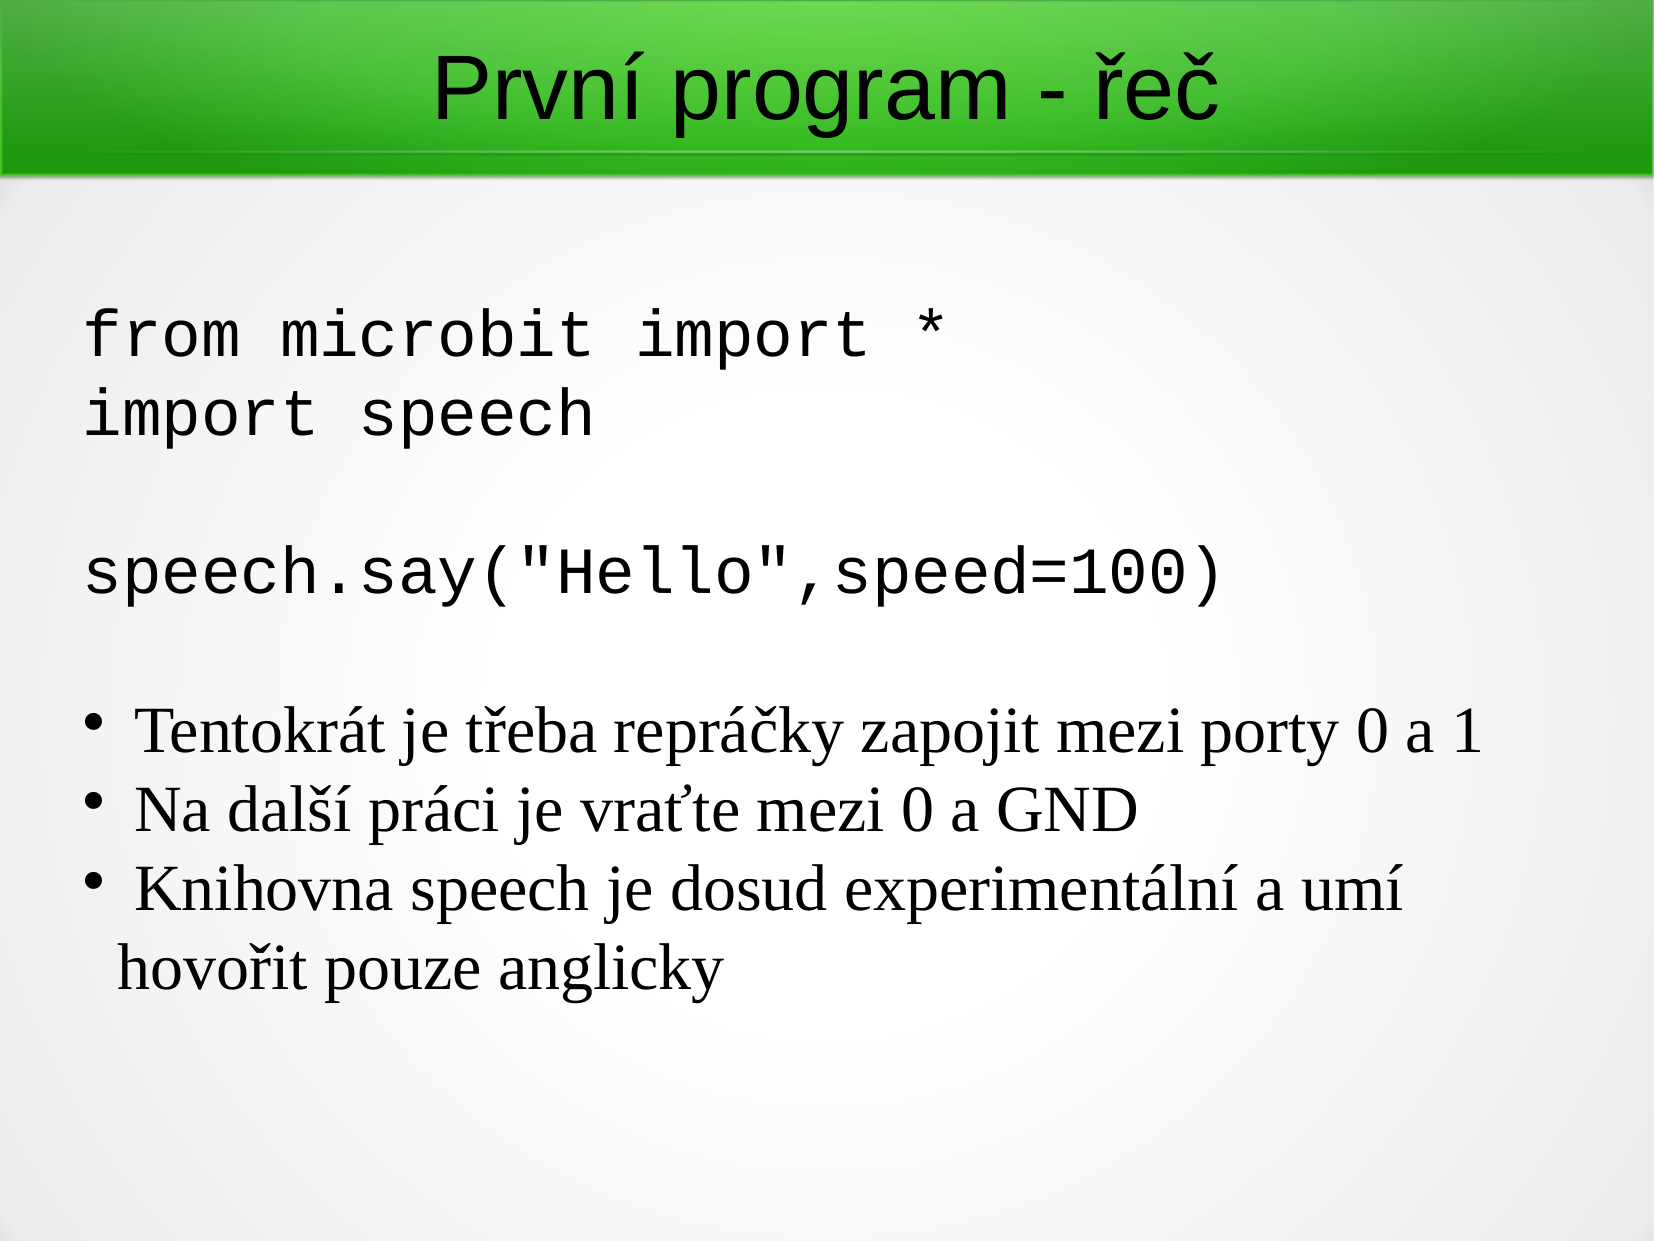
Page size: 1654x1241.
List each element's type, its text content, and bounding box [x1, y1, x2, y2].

text_box from microbit import * import speech speech.say("Hello",speed=100) Tentokrát je třeba repráčky zapojit mezi porty 0 a 1 Na další práci je vraťte mezi 0 a GND Knihovna speech je dosud experimentální a umí hovořit pouze anglicky [82, 290, 1571, 1010]
text_box První program - řeč [82, 11, 1571, 154]
picture [0, 0, 1654, 1241]
